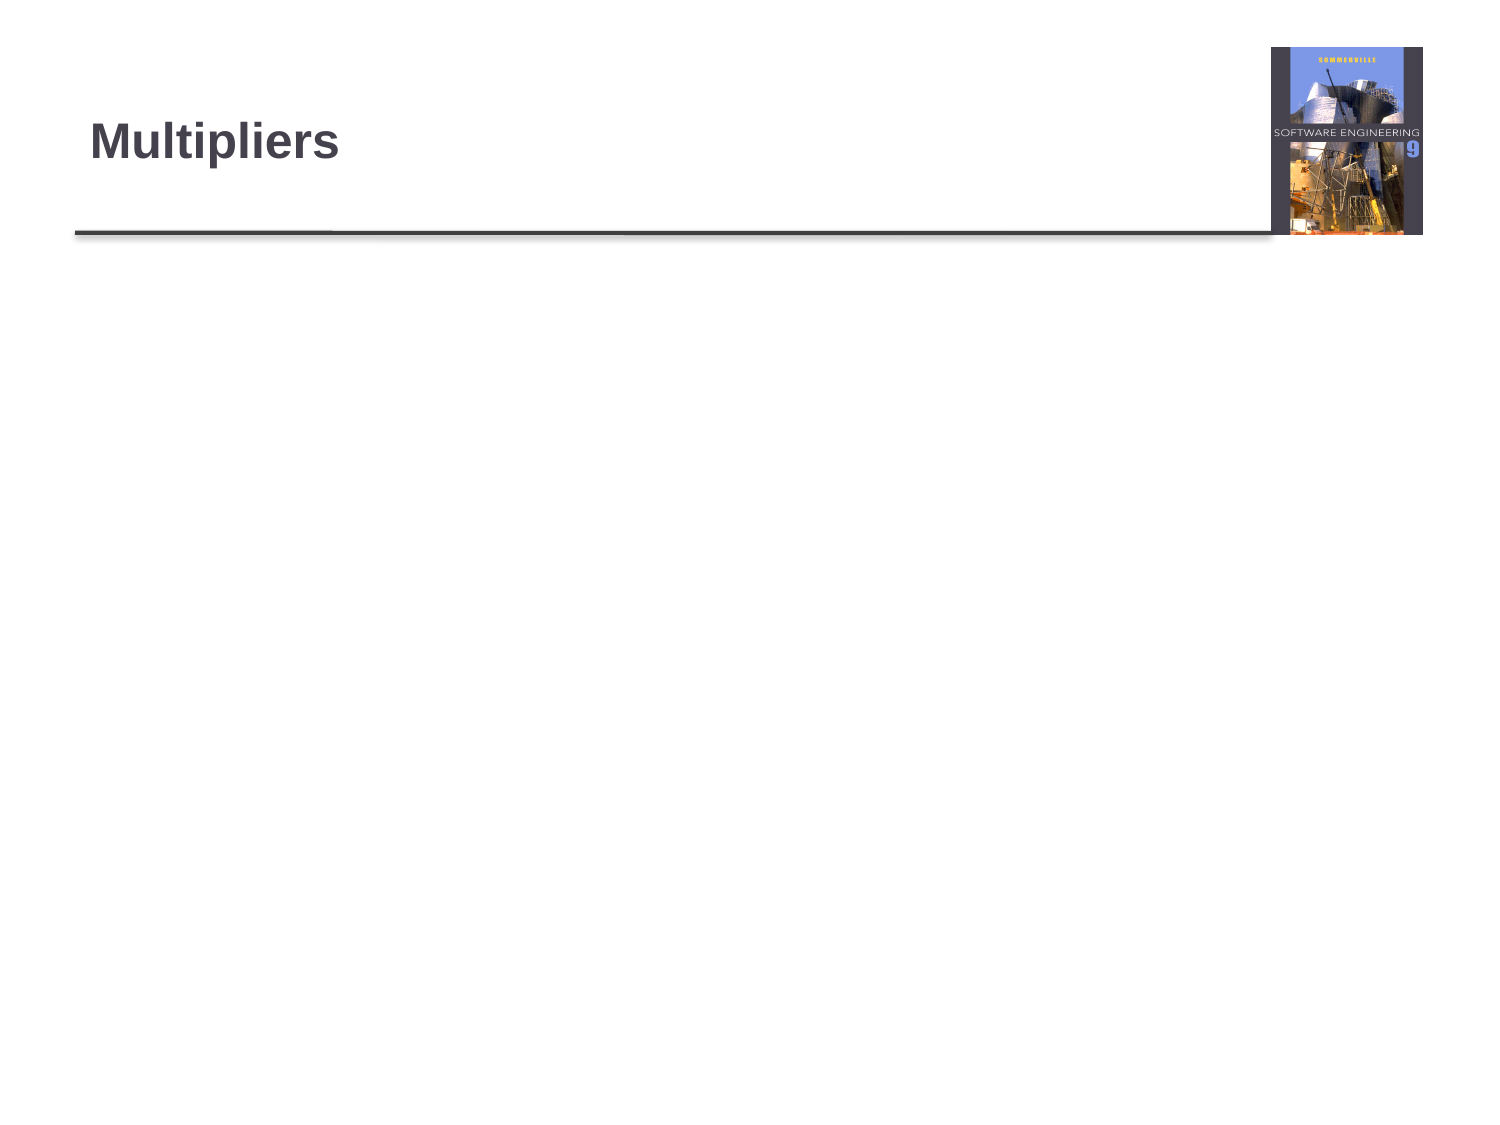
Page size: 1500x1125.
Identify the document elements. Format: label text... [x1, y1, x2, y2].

picture [1272, 47, 1423, 235]
title Multipliers [74, 44, 1272, 233]
